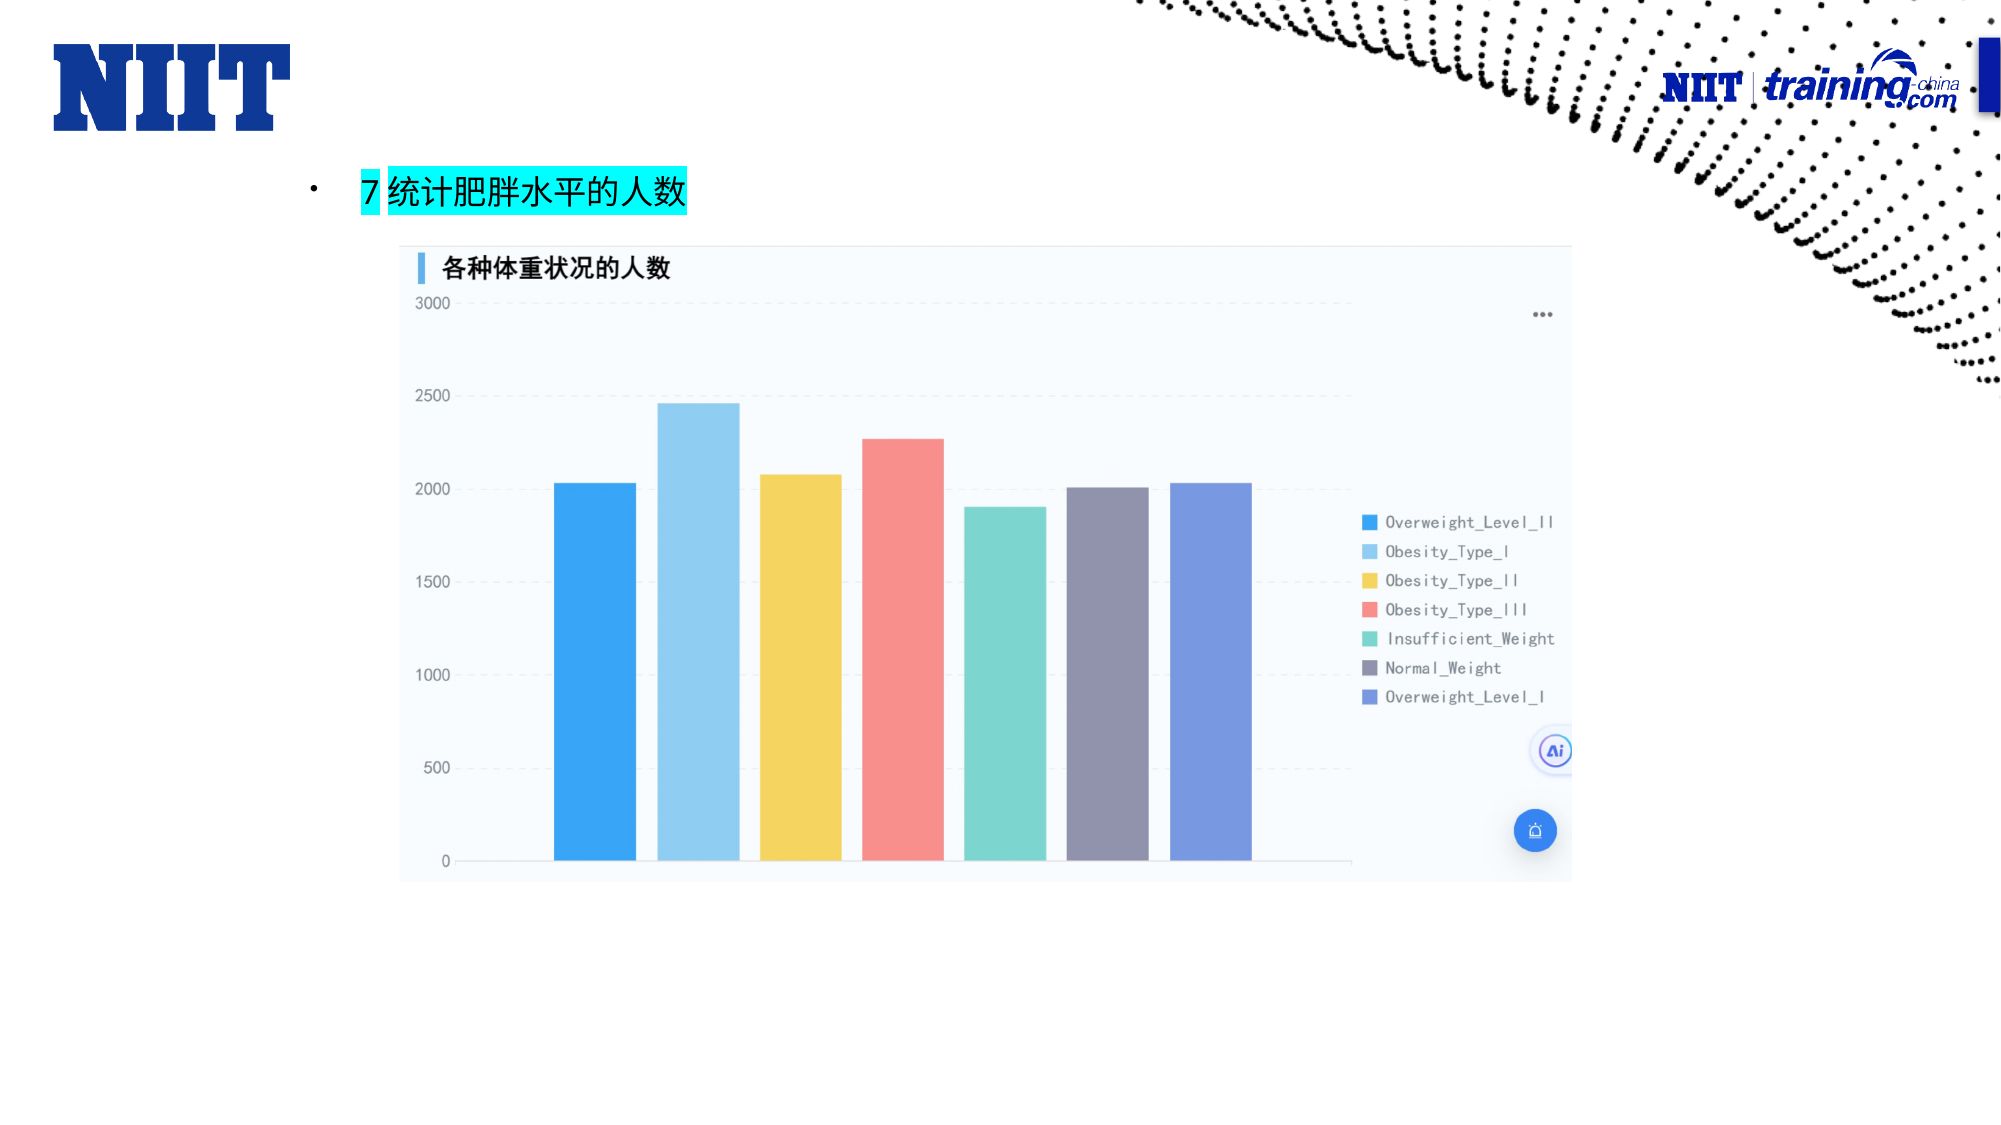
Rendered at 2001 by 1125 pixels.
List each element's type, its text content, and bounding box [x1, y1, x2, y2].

picture [399, 243, 1572, 882]
list 7统计肥胖水平的人数 [298, 159, 1624, 965]
picture [32, 17, 313, 158]
picture [930, 0, 2001, 1002]
